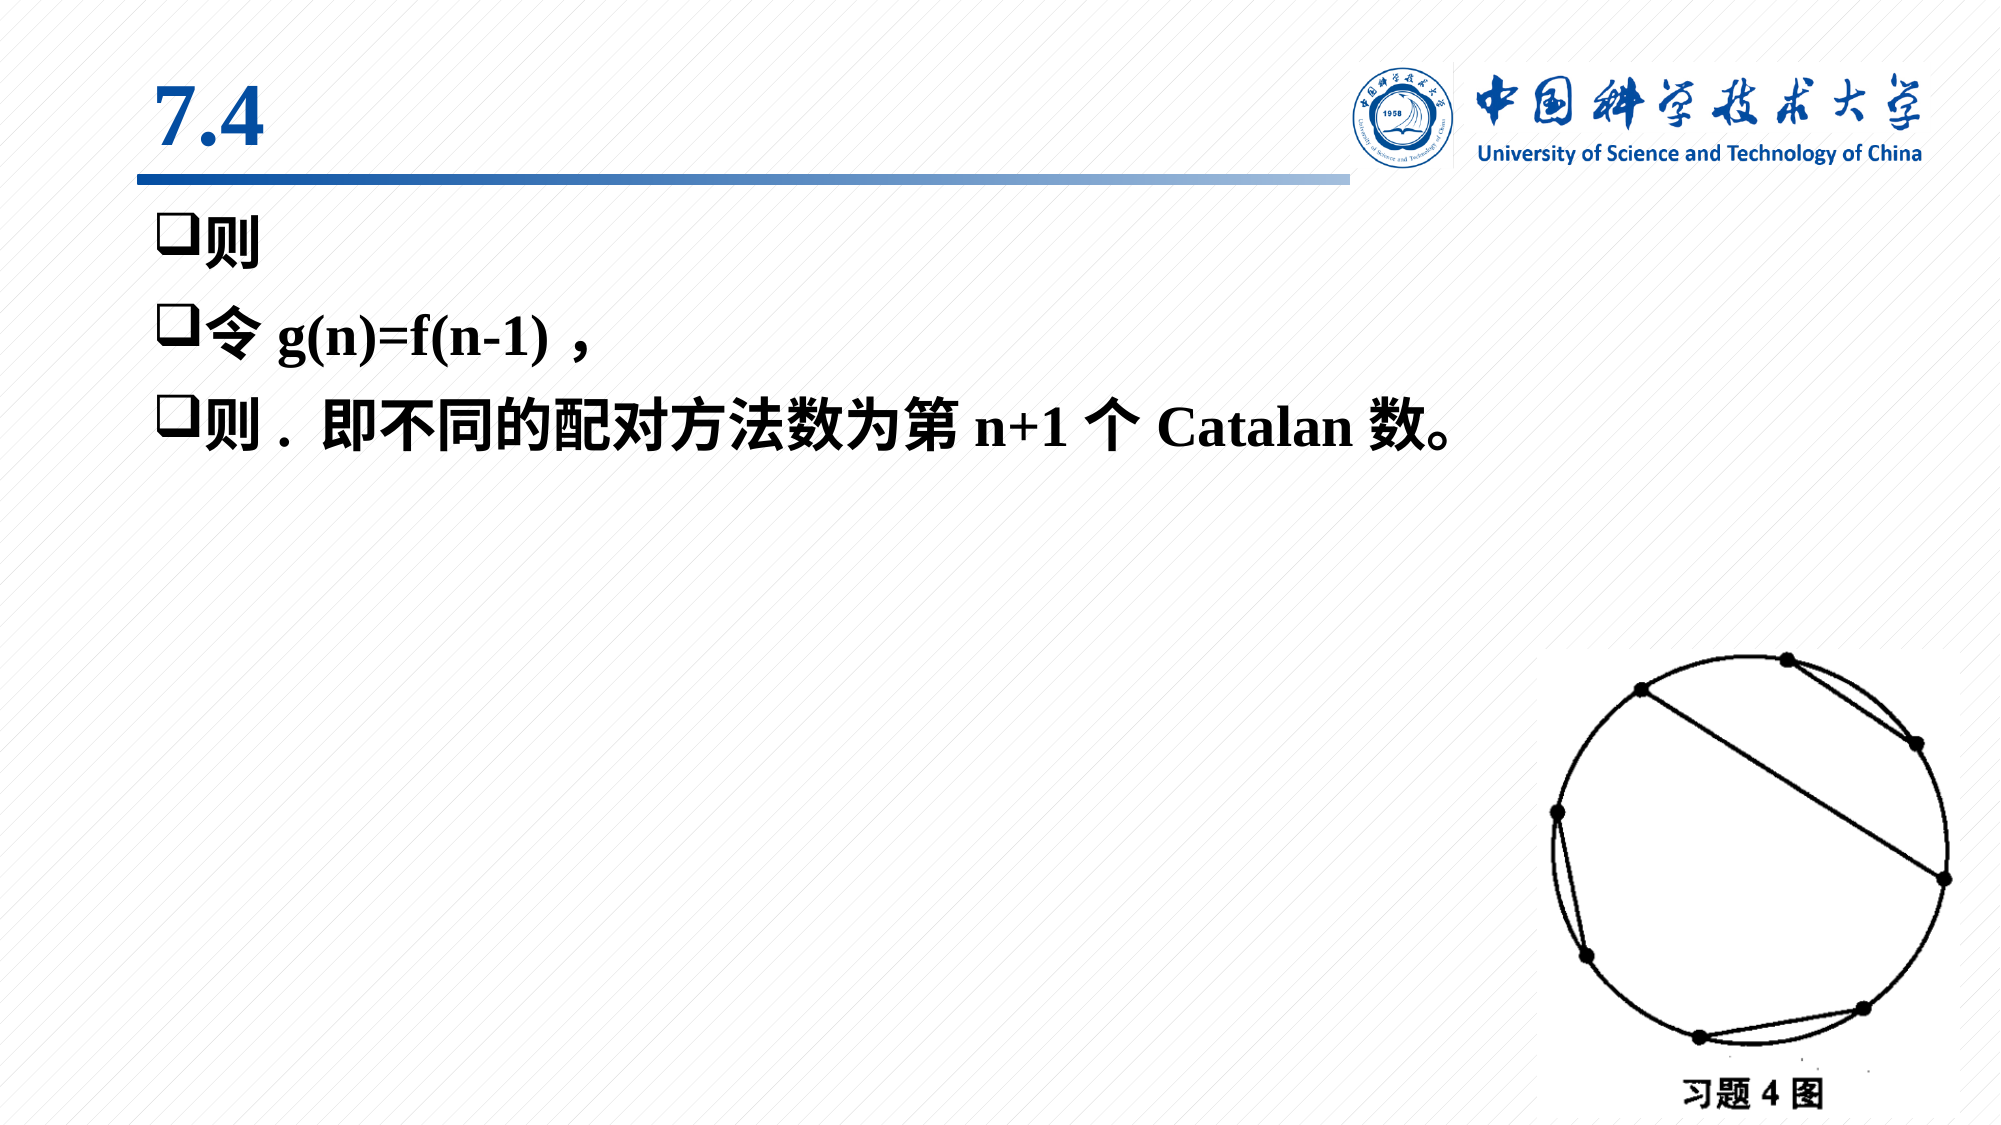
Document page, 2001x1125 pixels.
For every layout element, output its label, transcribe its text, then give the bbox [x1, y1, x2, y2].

title 7.4 [137, 59, 1863, 173]
picture [1350, 62, 1937, 181]
picture [1537, 649, 1960, 1119]
